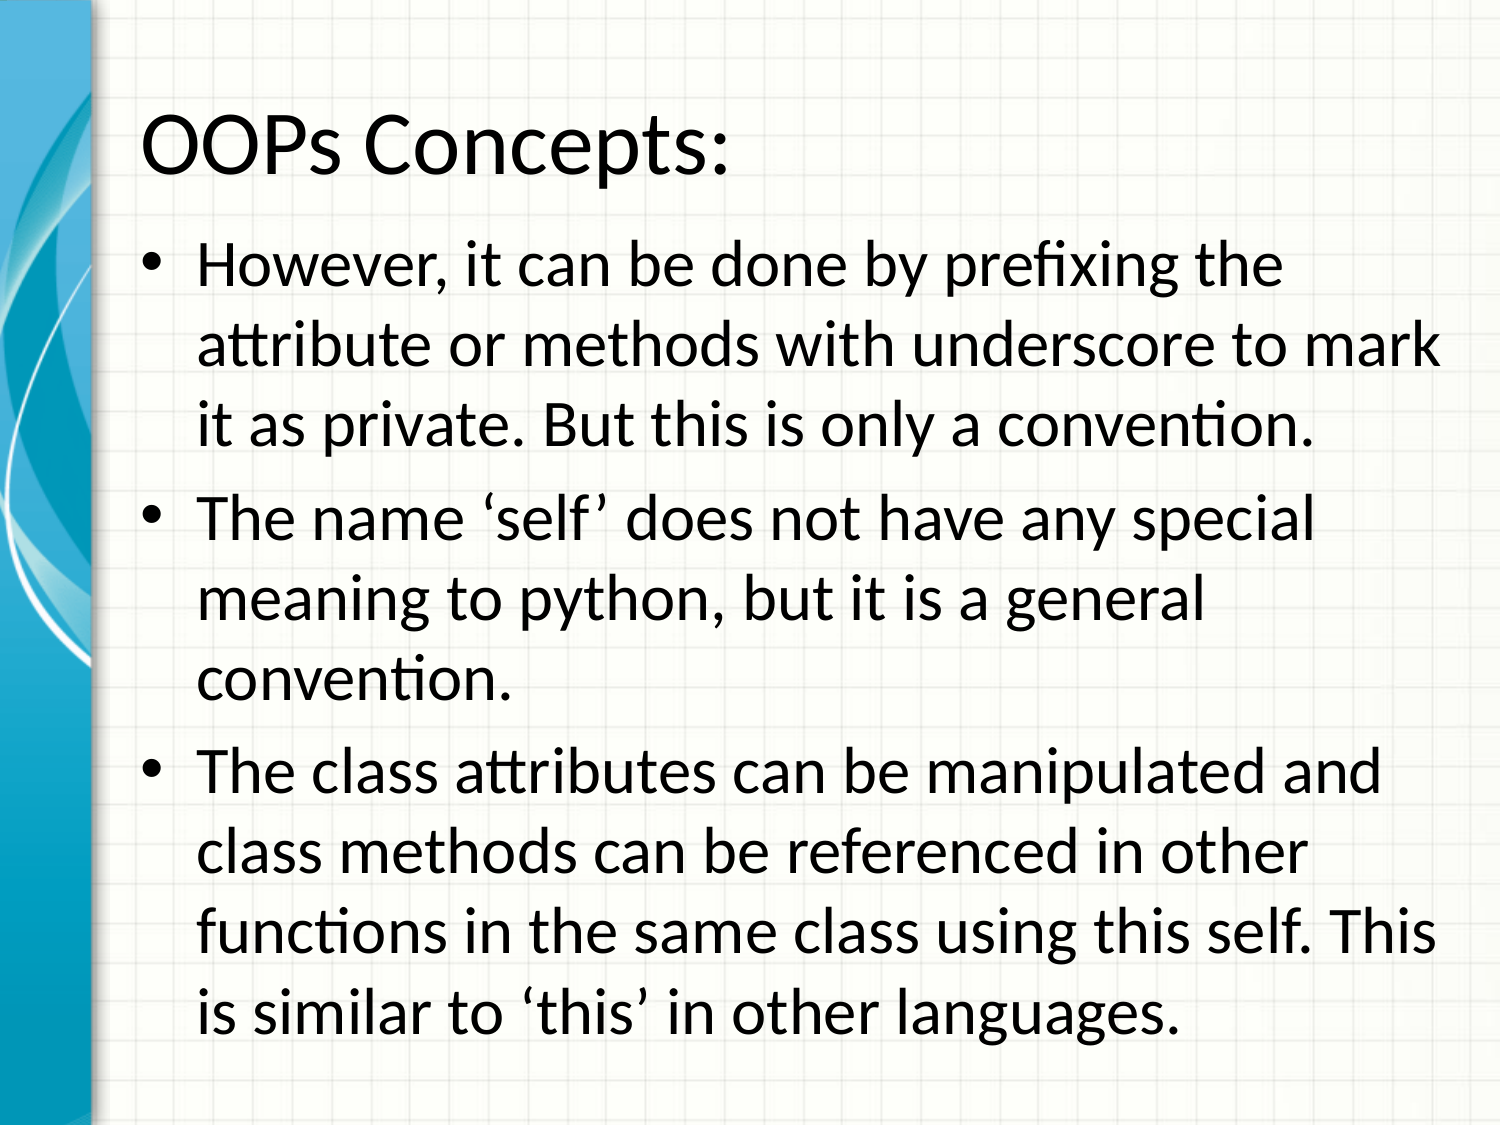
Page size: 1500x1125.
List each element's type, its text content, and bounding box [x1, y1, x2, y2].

list However, it can be done by prefixing the attribute or methods with underscore to mark it as private. But this is only a convention. The name ‘self’ does not have any special meaning to python, but it is a general convention. The class attributes can be manipulated and class methods can be referenced in other functions in the same class using this self. This is similar to ‘this’ in other languages. [125, 212, 1500, 1088]
picture [0, 0, 1500, 1125]
title OOPs Concepts: [125, 44, 1450, 212]
